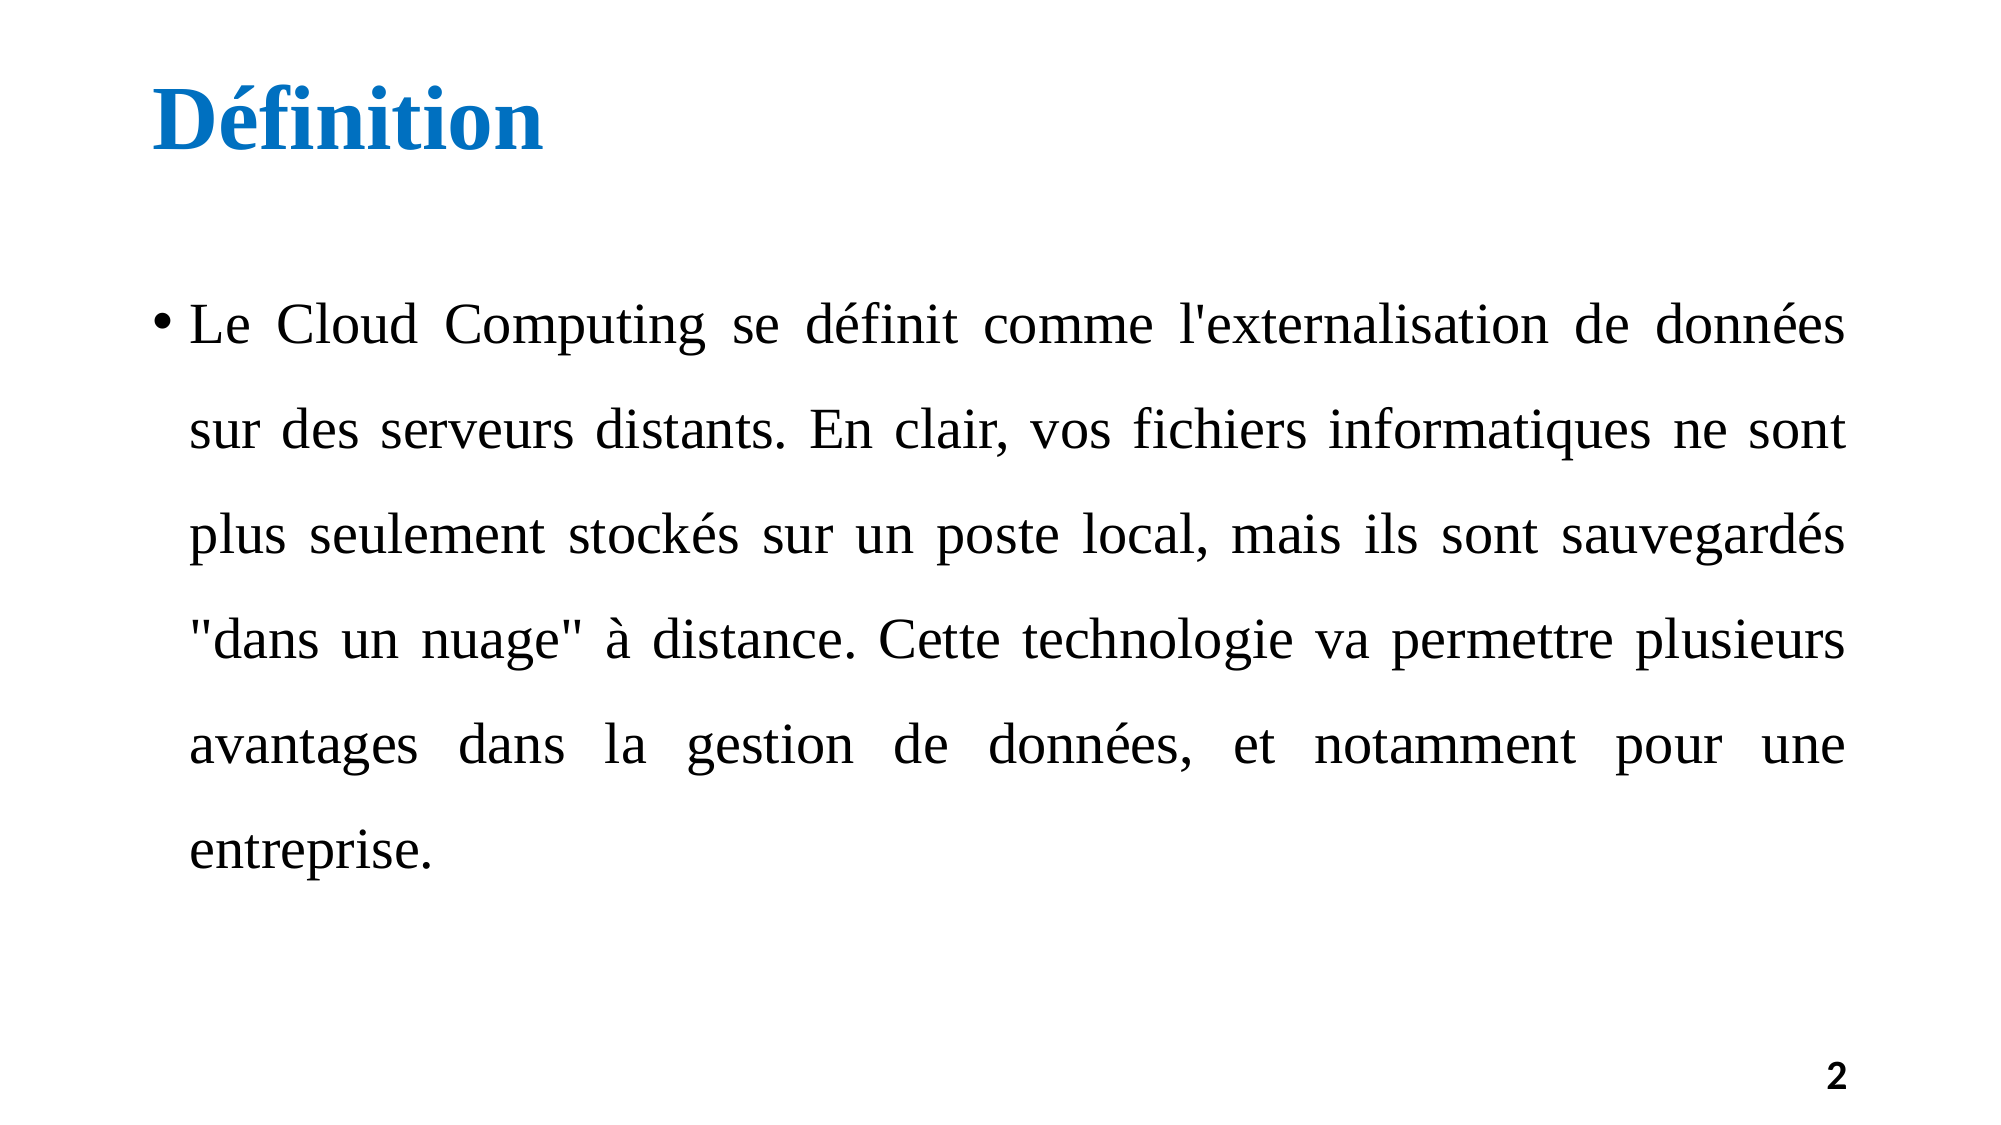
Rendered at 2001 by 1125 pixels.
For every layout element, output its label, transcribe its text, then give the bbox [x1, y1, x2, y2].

list Le Cloud Computing se définit comme l'externalisation de données sur des serveurs distants. En clair, vos fichiers informatiques ne sont plus seulement stockés sur un poste local, mais ils sont sauvegardés "dans un nuage" à distance. Cette technologie va permettre plusieurs avantages dans la gestion de données, et notamment pour une entreprise. [137, 243, 1863, 957]
title Définition [137, 59, 1863, 181]
slide_number 2 [1412, 1042, 1863, 1103]
